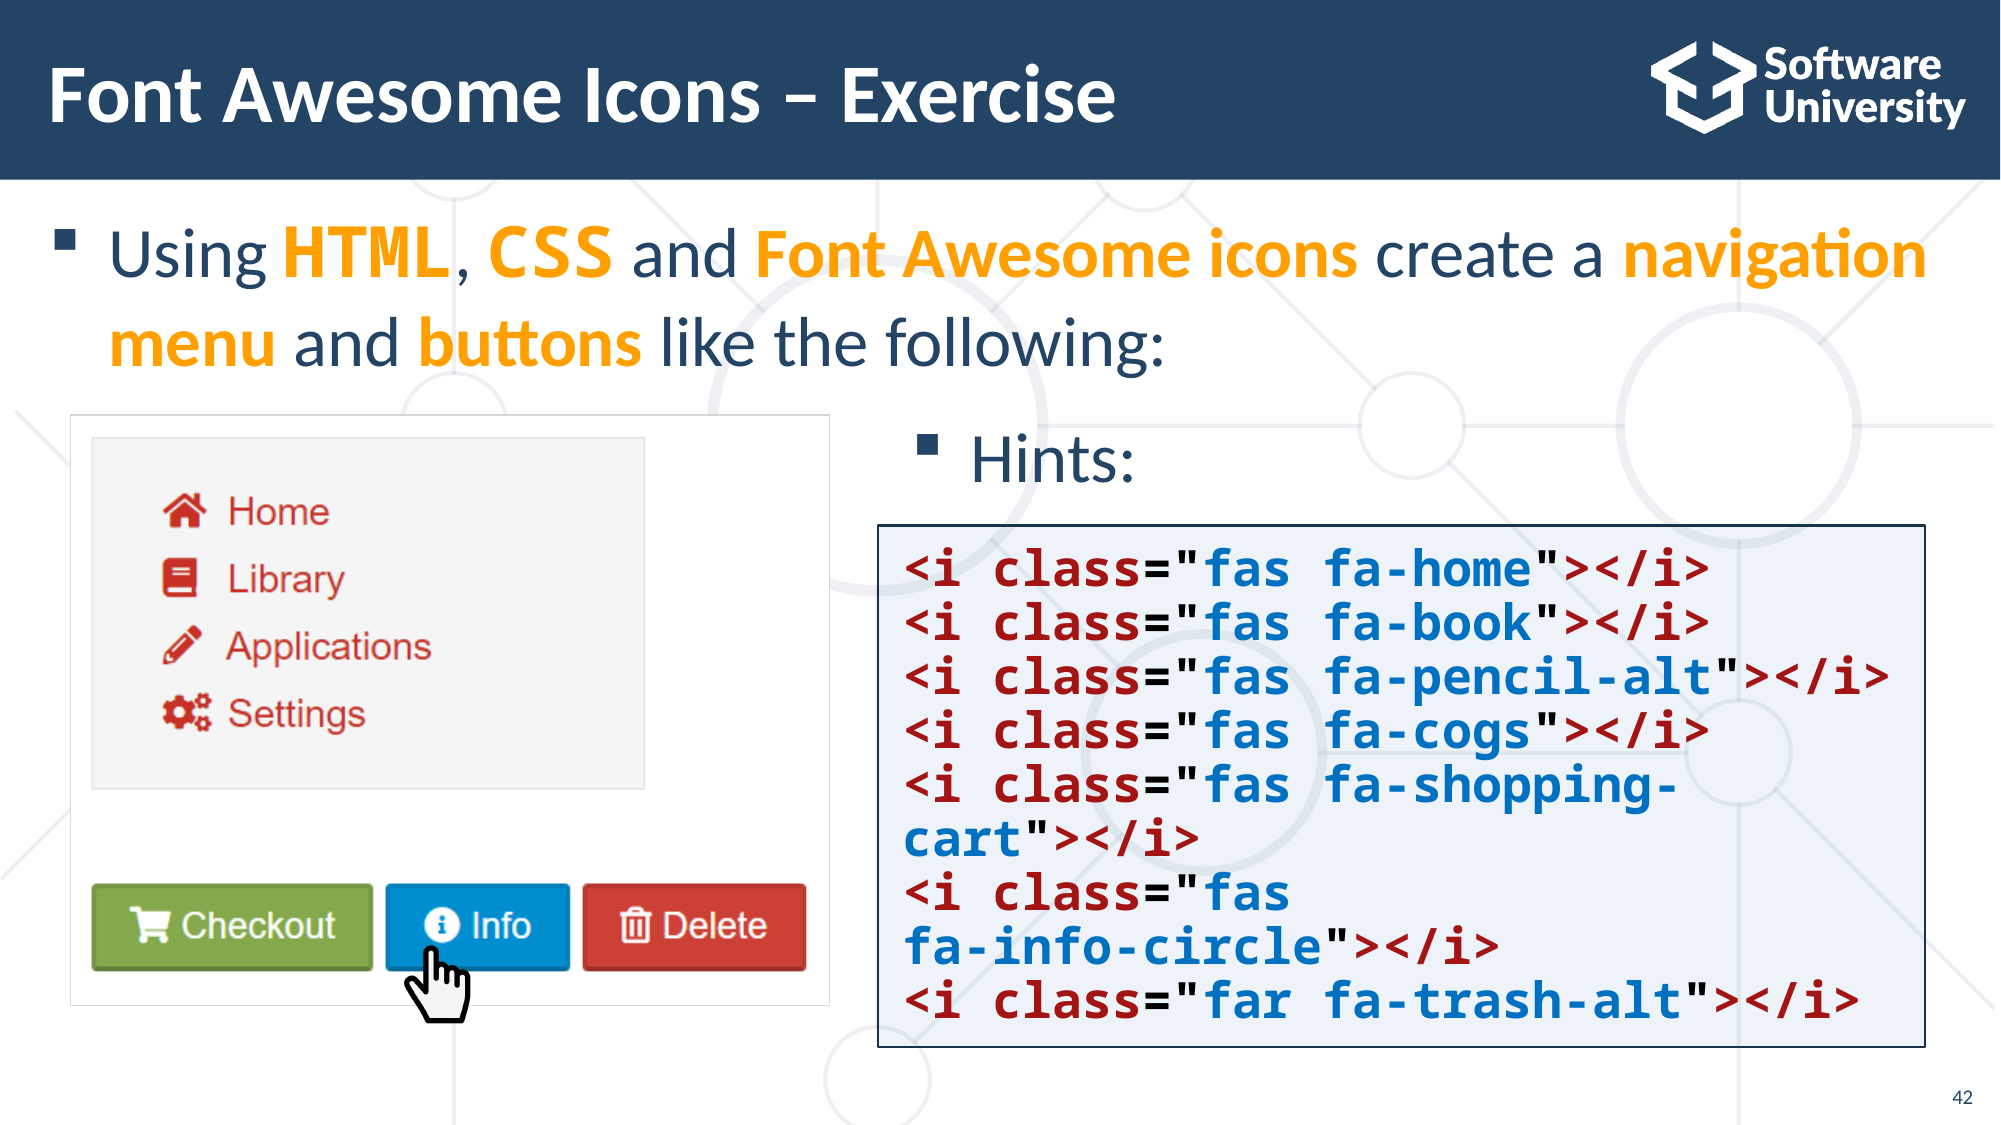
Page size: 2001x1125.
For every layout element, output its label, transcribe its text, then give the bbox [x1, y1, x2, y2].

picture [69, 414, 830, 1041]
text_box Hints: [896, 400, 1898, 504]
text_box <i class="fas fa-home"></i> <i class="fas fa-book"></i> <i class="fas fa-pencil-alt"></i> <i class="fas fa-cogs"></i> <i class="fas fa-shopping-cart"></i> <i class="fas fa-info-circle"></i> <i class="far fa-trash-alt"></i> [878, 525, 1925, 1047]
list Using HTML, CSS and Font Awesome icons create a navigation menu and buttons like the following: [31, 196, 1970, 1104]
picture [1651, 41, 1966, 134]
title Font Awesome Icons – Exercise [31, 16, 1625, 162]
slide_number 42 [1927, 1067, 1989, 1117]
